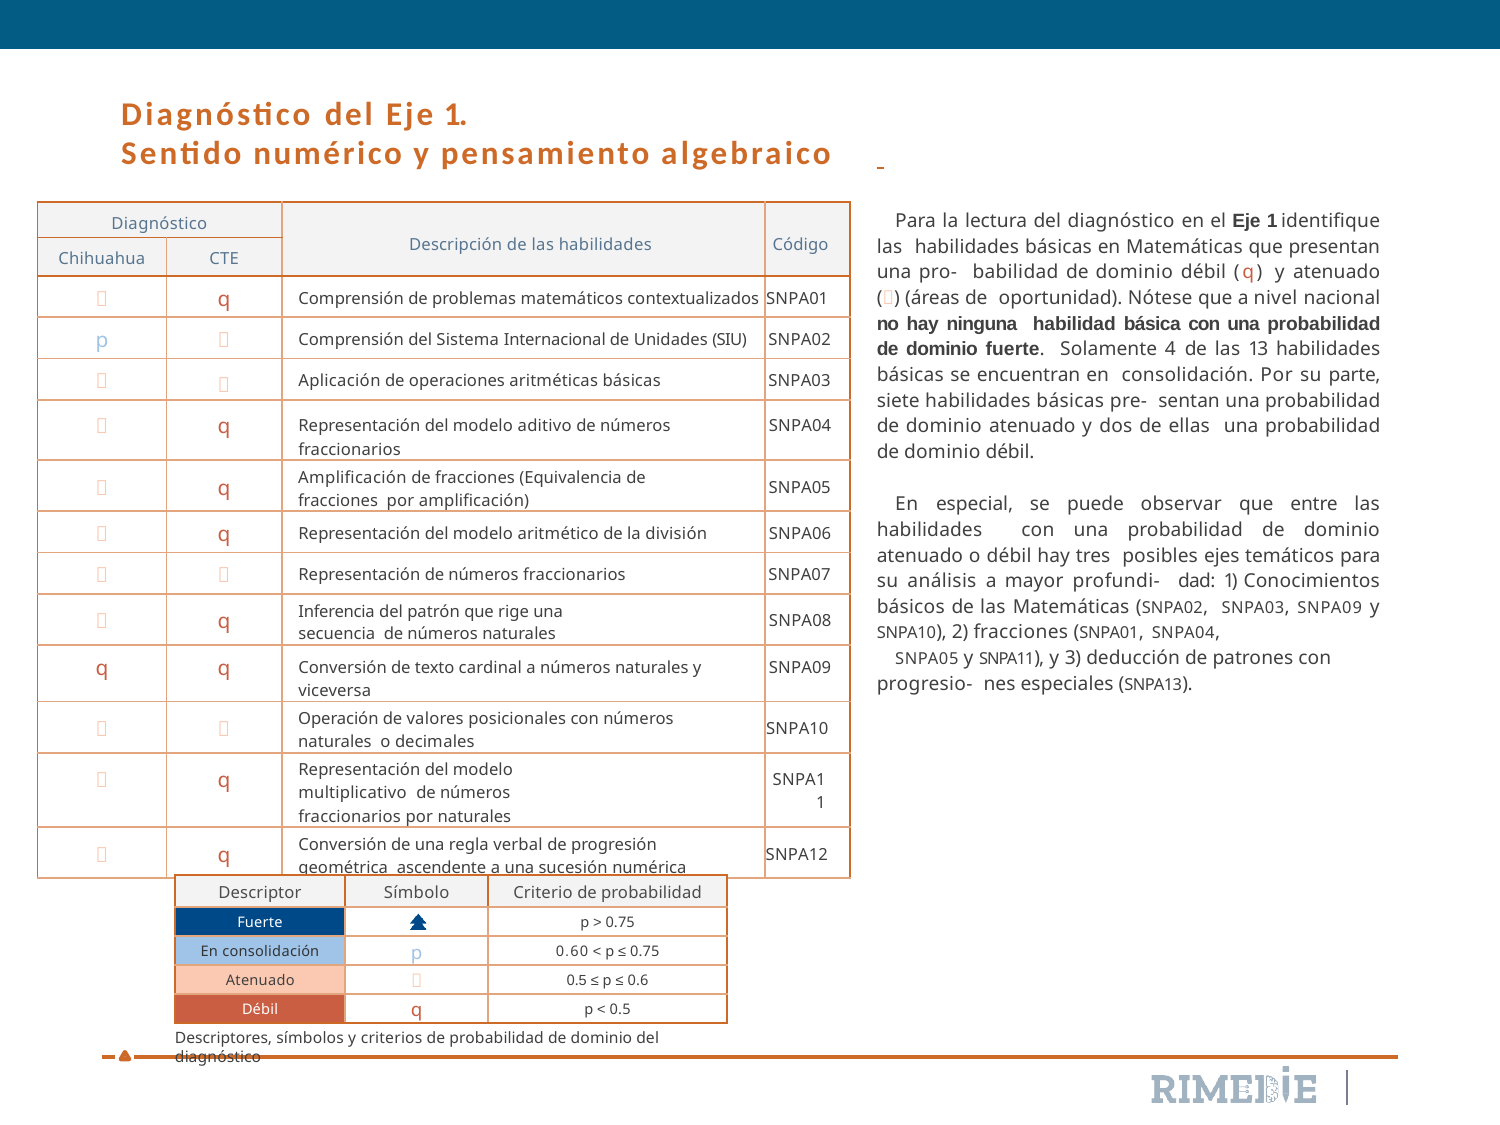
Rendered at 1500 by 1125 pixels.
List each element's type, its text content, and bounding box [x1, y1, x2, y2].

table_header Criterio de probabilidad [489, 876, 726, 906]
table_cell  [38, 461, 166, 510]
table_header Símbolo [346, 876, 487, 906]
table_cell SNPA09 [766, 646, 849, 701]
table_cell [346, 908, 487, 935]
table_cell  [167, 359, 281, 399]
table_cell  [167, 702, 281, 752]
table_cell Comprensión de problemas matemáticos contextualizados [283, 280, 764, 316]
table_cell SNPA06 [766, 512, 849, 552]
table_cell  [38, 702, 166, 752]
picture [1230, 1075, 1279, 1103]
table_cell  [38, 828, 166, 877]
table_cell  [346, 966, 487, 993]
table_cell SNPA11 [766, 754, 849, 826]
table_cell 0.60 < p ≤ 0.75 [489, 937, 726, 964]
table_cell q [167, 280, 281, 316]
table_cell SNPA02 [766, 318, 849, 358]
title Diagnóstico del Eje 1. Sentido numérico y pensamiento algebraico [119, 90, 840, 280]
table_cell SNPA01 [766, 277, 849, 316]
table_cell q [38, 646, 166, 701]
table_cell SNPA10 [766, 702, 849, 752]
table_cell SNPA03 [766, 359, 849, 399]
picture [1294, 1075, 1317, 1103]
table_cell 0.5 ≤ p ≤ 0.6 [489, 966, 726, 993]
picture [1151, 1075, 1190, 1103]
table_cell p [38, 318, 166, 358]
table_cell Fuerte [176, 908, 344, 935]
table_cell Conversión de texto cardinal a números naturales y viceversa [283, 646, 764, 701]
table_cell q [346, 995, 487, 1022]
table_cell  [38, 512, 166, 552]
table_cell  [38, 401, 166, 459]
picture [1192, 1075, 1228, 1103]
table_cell SNPA05 [766, 461, 849, 510]
table_cell SNPA12 [766, 828, 849, 877]
table_cell  [167, 318, 281, 358]
table_cell q [167, 828, 281, 877]
table_cell q [167, 595, 281, 644]
table_cell q [167, 512, 281, 552]
table_cell q [167, 401, 281, 459]
table_cell Conversión de una regla verbal de progresión geométrica ascendente a una sucesión numérica [283, 828, 764, 877]
table_cell q [167, 754, 281, 826]
table_header Diagnóstico [38, 203, 119, 237]
table_cell p < 0.5 [489, 995, 726, 1022]
table_header Descriptor [176, 876, 344, 906]
table_cell Chihuahua [38, 238, 119, 275]
table_cell p > 0.75 [489, 908, 726, 935]
table_cell q [167, 461, 281, 510]
table_cell Comprensión del Sistema Internacional de Unidades (SIU) [283, 318, 764, 358]
table_cell Representación del modelo aditivo de números fraccionarios [283, 401, 764, 459]
table_cell  [167, 553, 281, 593]
text_box Descriptores, símbolos y criterios de probabilidad de dominio del diagnóstico [173, 1026, 704, 1066]
table_cell En consolidación [176, 937, 344, 964]
table_cell Operación de valores posicionales con números naturales o decimales [283, 702, 764, 752]
table_cell  [38, 359, 166, 399]
table_cell  [38, 754, 166, 826]
table_cell Débil [176, 995, 344, 1022]
table_cell Representación del modelo multiplicativo de números fraccionarios por naturales [283, 754, 764, 826]
table_cell  [38, 595, 166, 644]
table_cell  [38, 277, 166, 316]
table_cell SNPA04 [766, 401, 849, 459]
table_cell SNPA07 [766, 553, 849, 593]
table_cell Aplicación de operaciones aritméticas básicas [283, 359, 764, 399]
table_cell  [38, 553, 166, 593]
table_cell q [167, 646, 281, 701]
table_cell p [346, 937, 487, 964]
table_cell Amplificación de fracciones (Equivalencia de fracciones por amplificación) [283, 461, 764, 510]
table_cell SNPA08 [766, 595, 849, 644]
table_cell Atenuado [176, 966, 344, 993]
table_header Código [840, 203, 849, 275]
table_cell Inferencia del patrón que rige una secuencia de números naturales [283, 595, 764, 644]
table_cell Representación de números fraccionarios [283, 553, 764, 593]
text_box Para la lectura del diagnóstico en el Eje 1 identifique las habilidades básicas en Matemáticas que presentan una pro- babilidad de dominio débil (q) y atenuado () (áreas de oportunidad). Nótese que a nivel nacional no hay ninguna habilidad básica con una probabilidad de dominio fuerte. Solamente 4 de las 13 habilidades básicas se encuentran en consolidación. Por su parte, siete habilidades básicas pre- sentan una probabilidad de dominio atenuado y dos de ellas una probabilidad de dominio débil. En especial, se puede observar que entre las habilidades con una probabilidad de dominio atenuado o débil hay tres posibles ejes temáticos para su análisis a mayor profundi- dad: 1) Conocimientos básicos de las Matemáticas (SNPA02, SNPA03, SNPA09 y SNPA10), 2) fracciones (SNPA01, SNPA04, SNPA05 y SNPA11), y 3) deducción de patrones con progresio- nes especiales (SNPA13). [875, 129, 1382, 695]
table_cell Representación del modelo aritmético de la división [283, 512, 764, 552]
